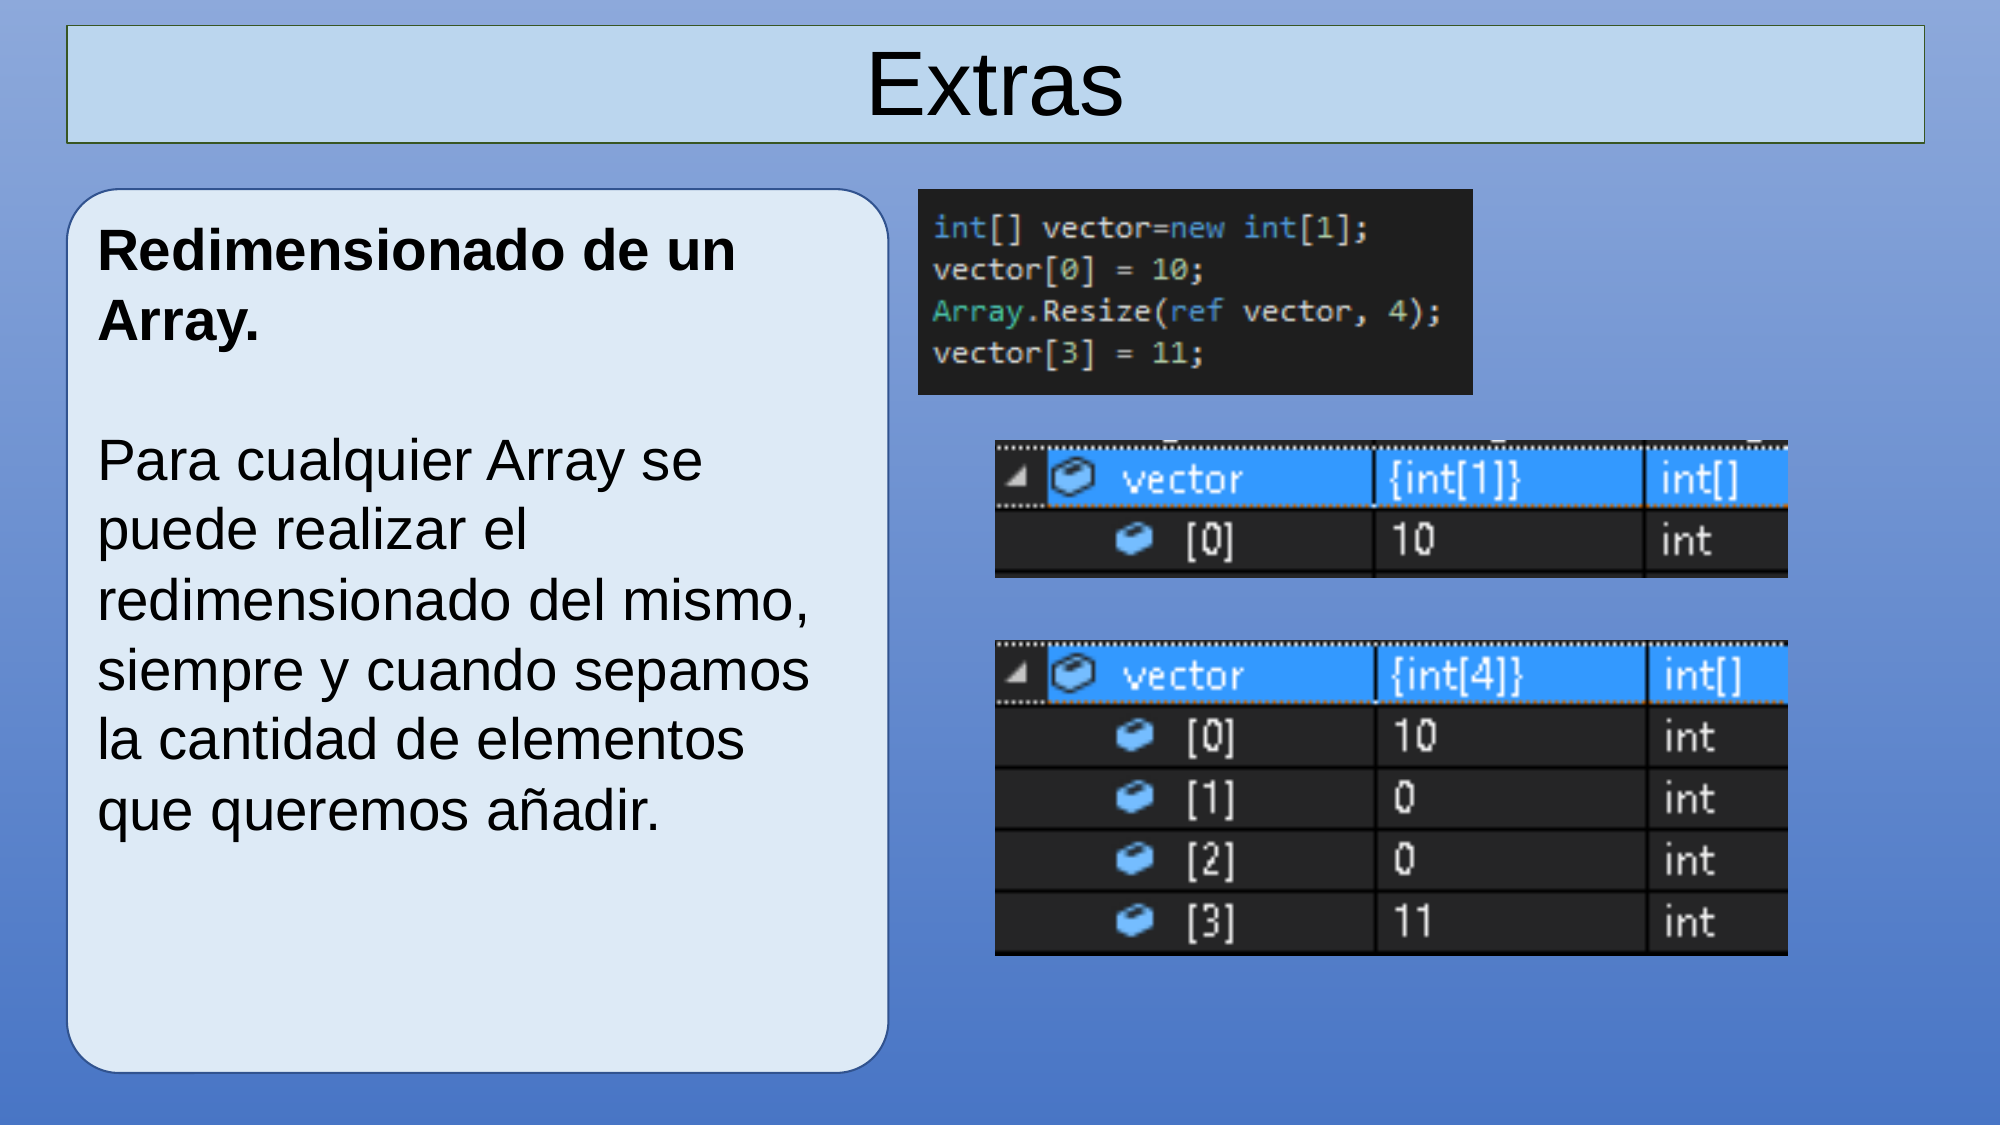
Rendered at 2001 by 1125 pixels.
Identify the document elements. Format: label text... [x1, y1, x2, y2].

picture [995, 440, 1788, 578]
text_box Redimensionado de un Array. Para cualquier Array se puede realizar el redimensionado del mismo, siempre y cuando sepamos la cantidad de elementos que queremos añadir. [66, 189, 889, 1073]
picture [995, 640, 1788, 956]
title Extras [66, 25, 1925, 144]
picture [918, 188, 1473, 395]
